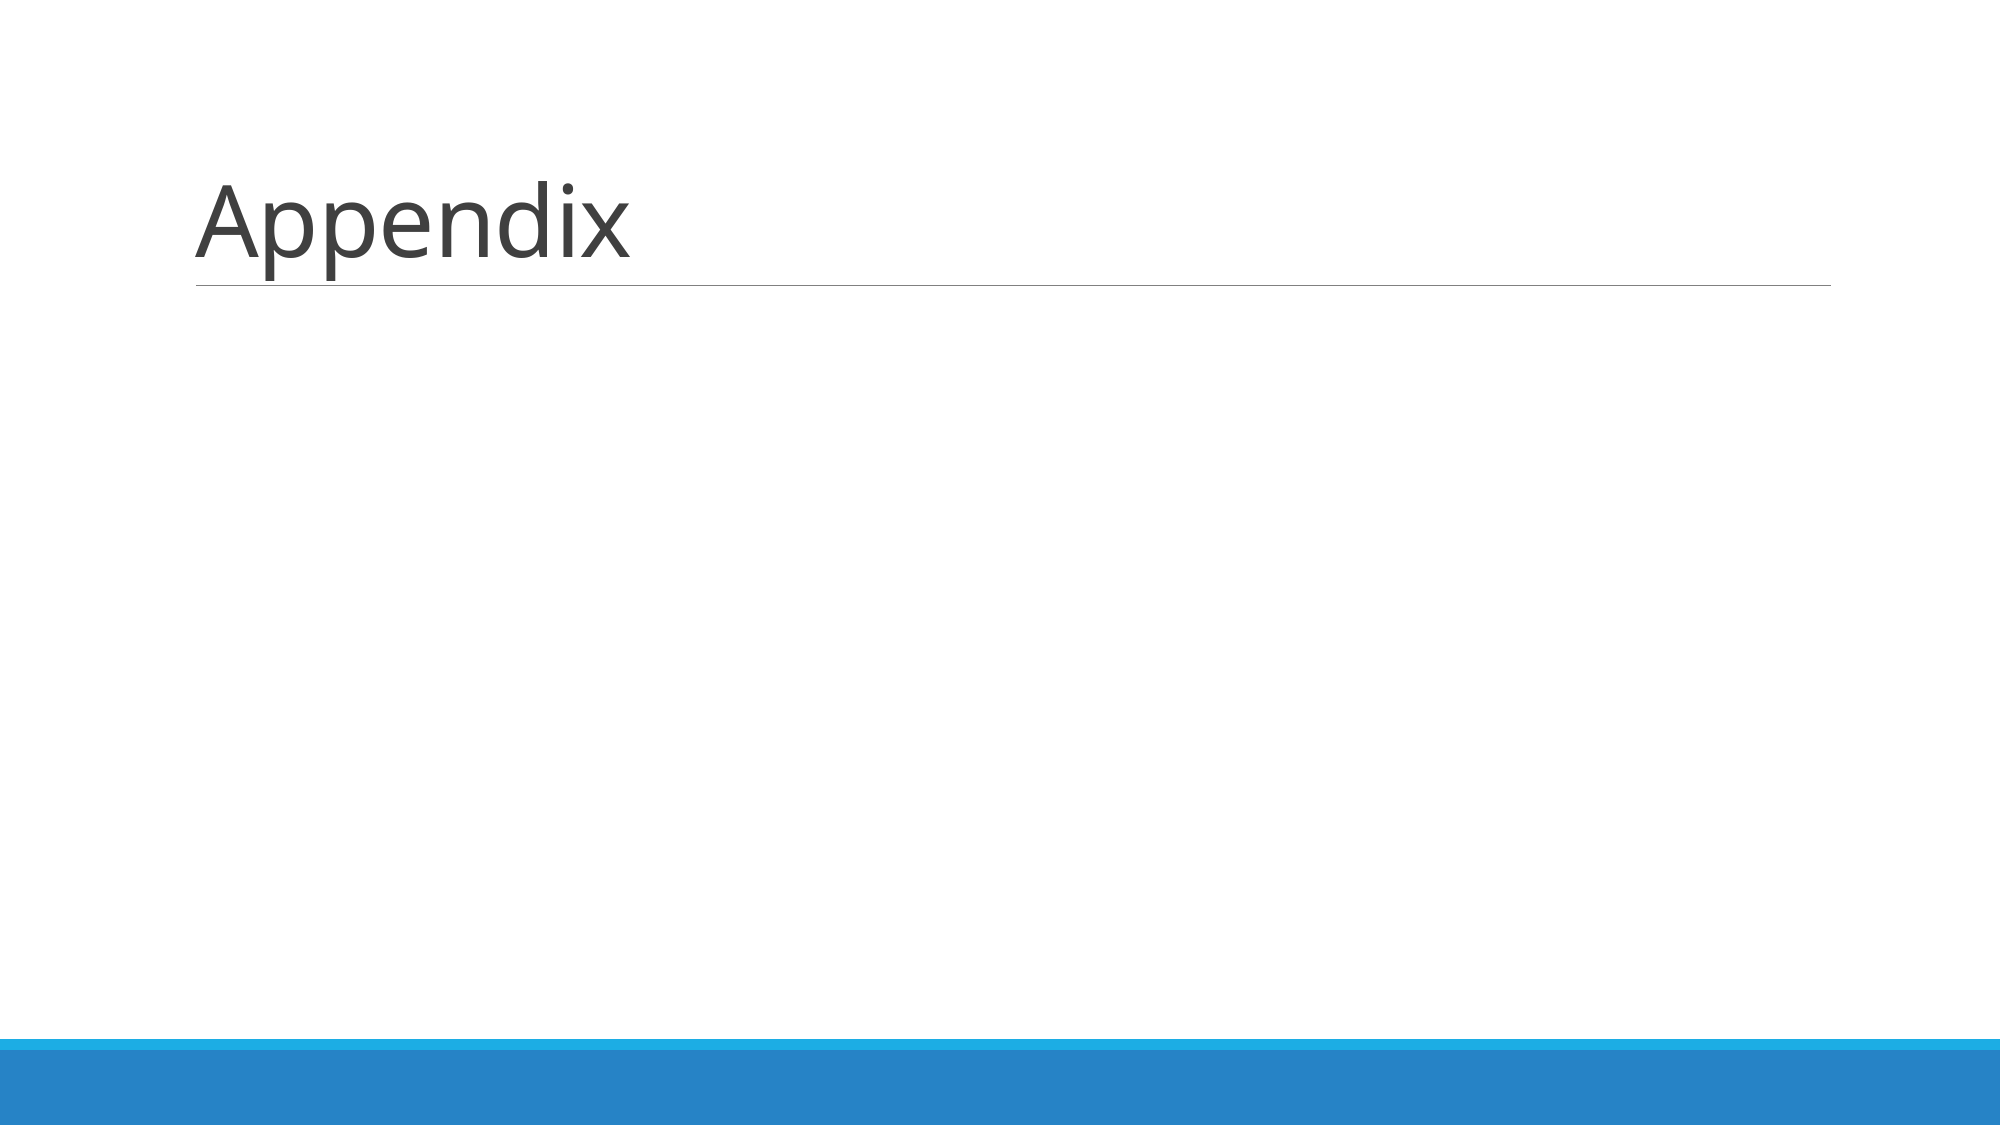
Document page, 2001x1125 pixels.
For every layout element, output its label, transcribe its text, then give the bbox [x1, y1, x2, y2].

title Appendix [180, 47, 1830, 285]
